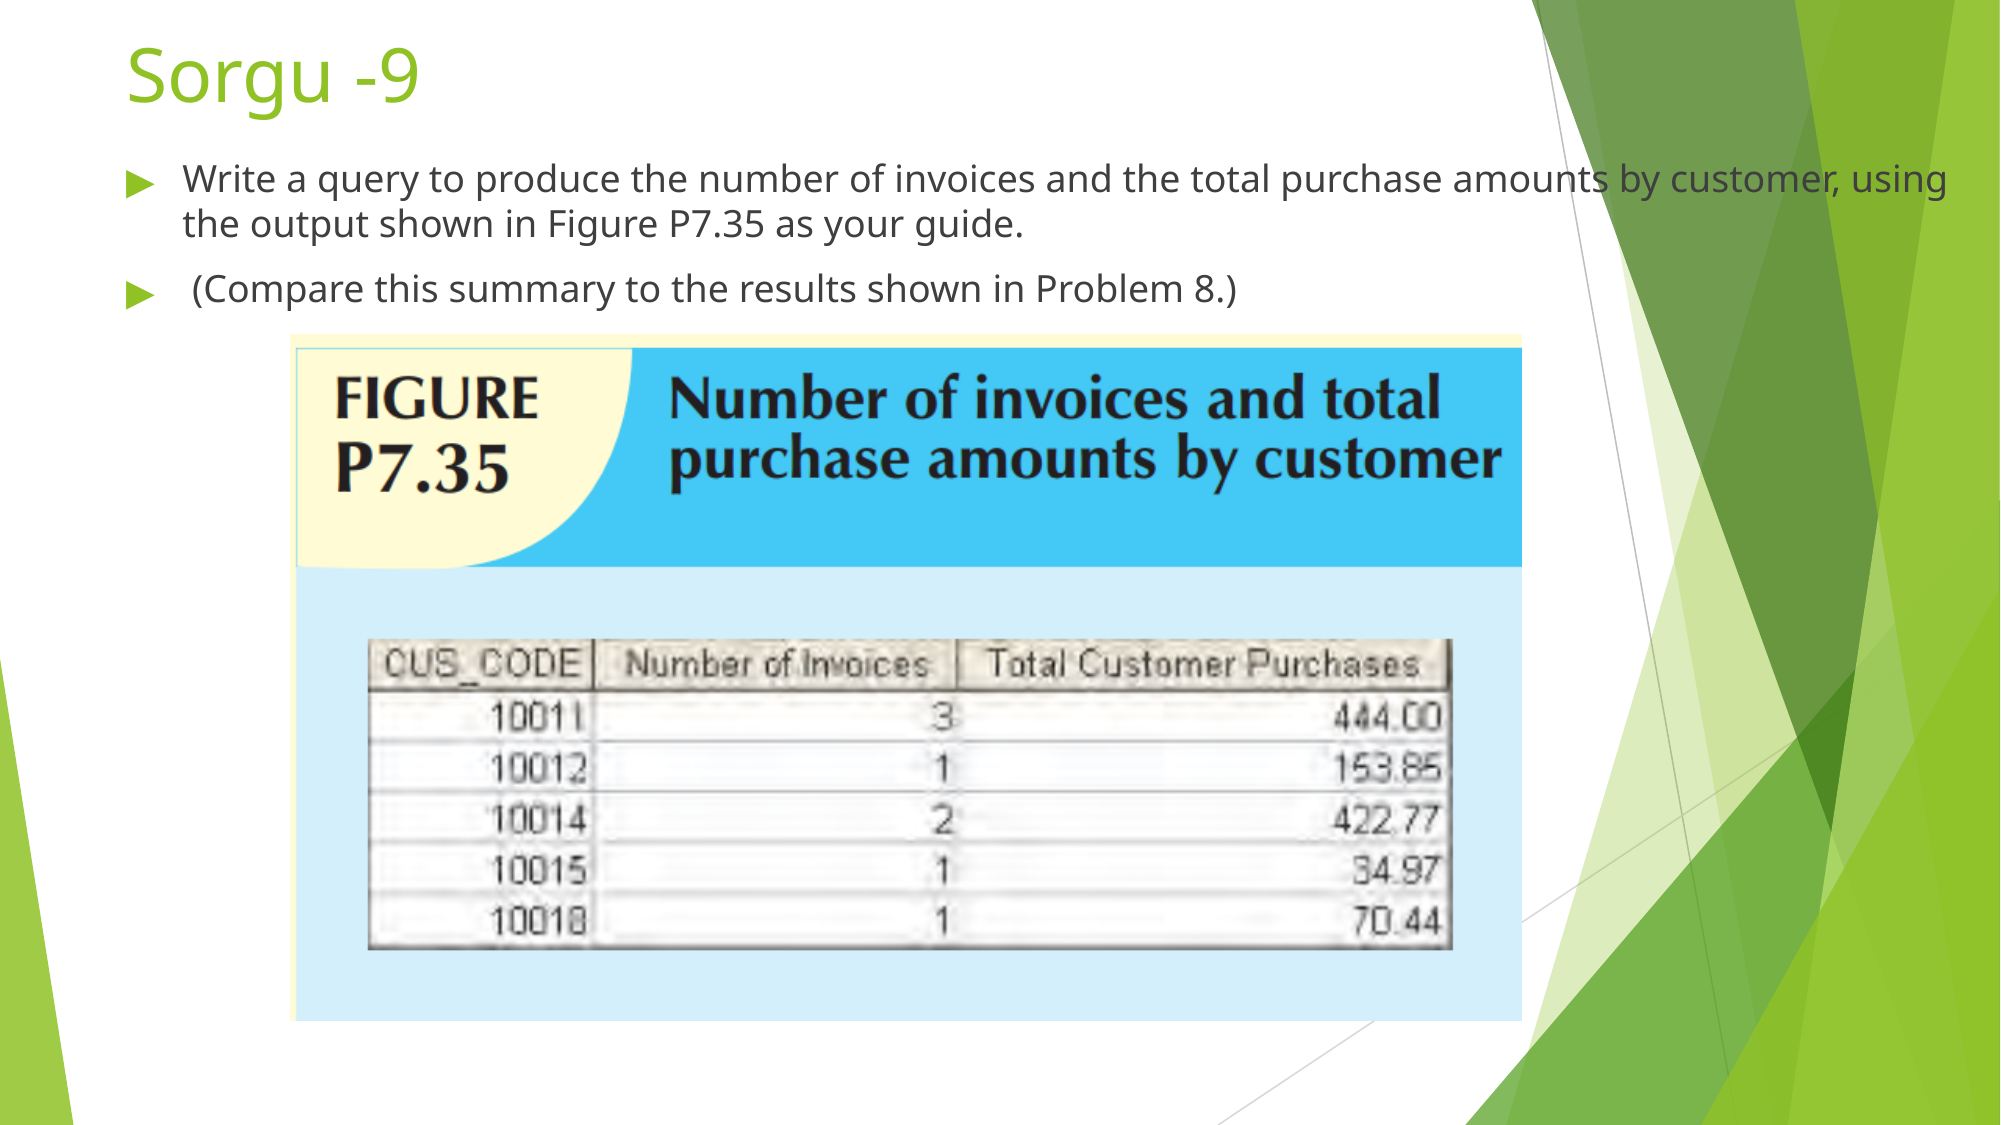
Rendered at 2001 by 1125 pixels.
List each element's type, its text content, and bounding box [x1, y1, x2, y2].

list Write a query to produce the number of invoices and the total purchase amounts by customer, using the output shown in Figure P7.35 as your guide. (Compare this summary to the results shown in Problem 8.) [111, 147, 1974, 523]
title Sorgu -9 [111, 20, 1522, 147]
picture [289, 334, 1522, 1022]
